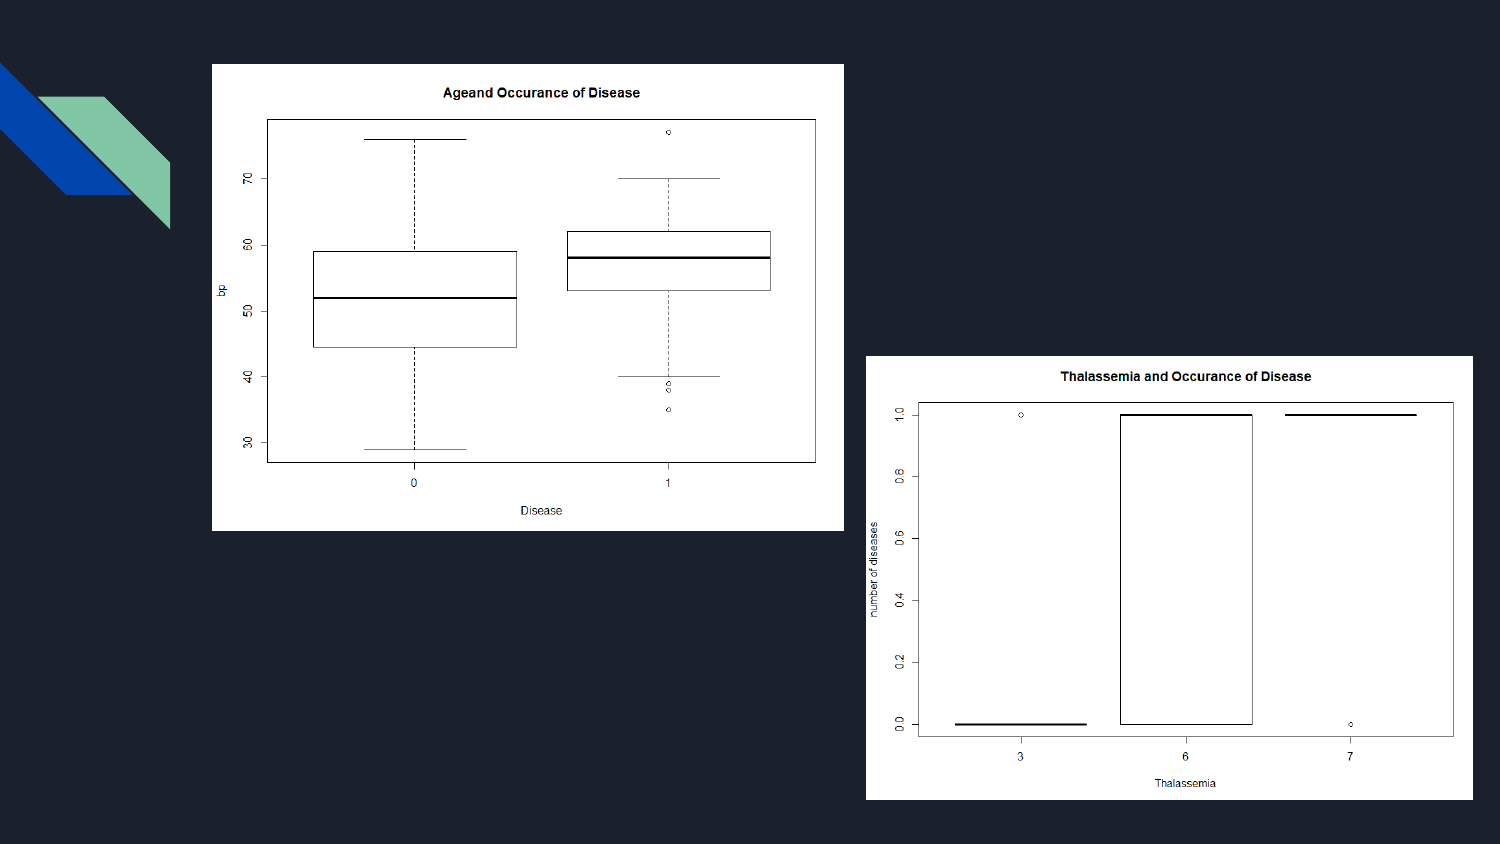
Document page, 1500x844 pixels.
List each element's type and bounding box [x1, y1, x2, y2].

picture [866, 356, 1474, 801]
picture [212, 64, 844, 531]
